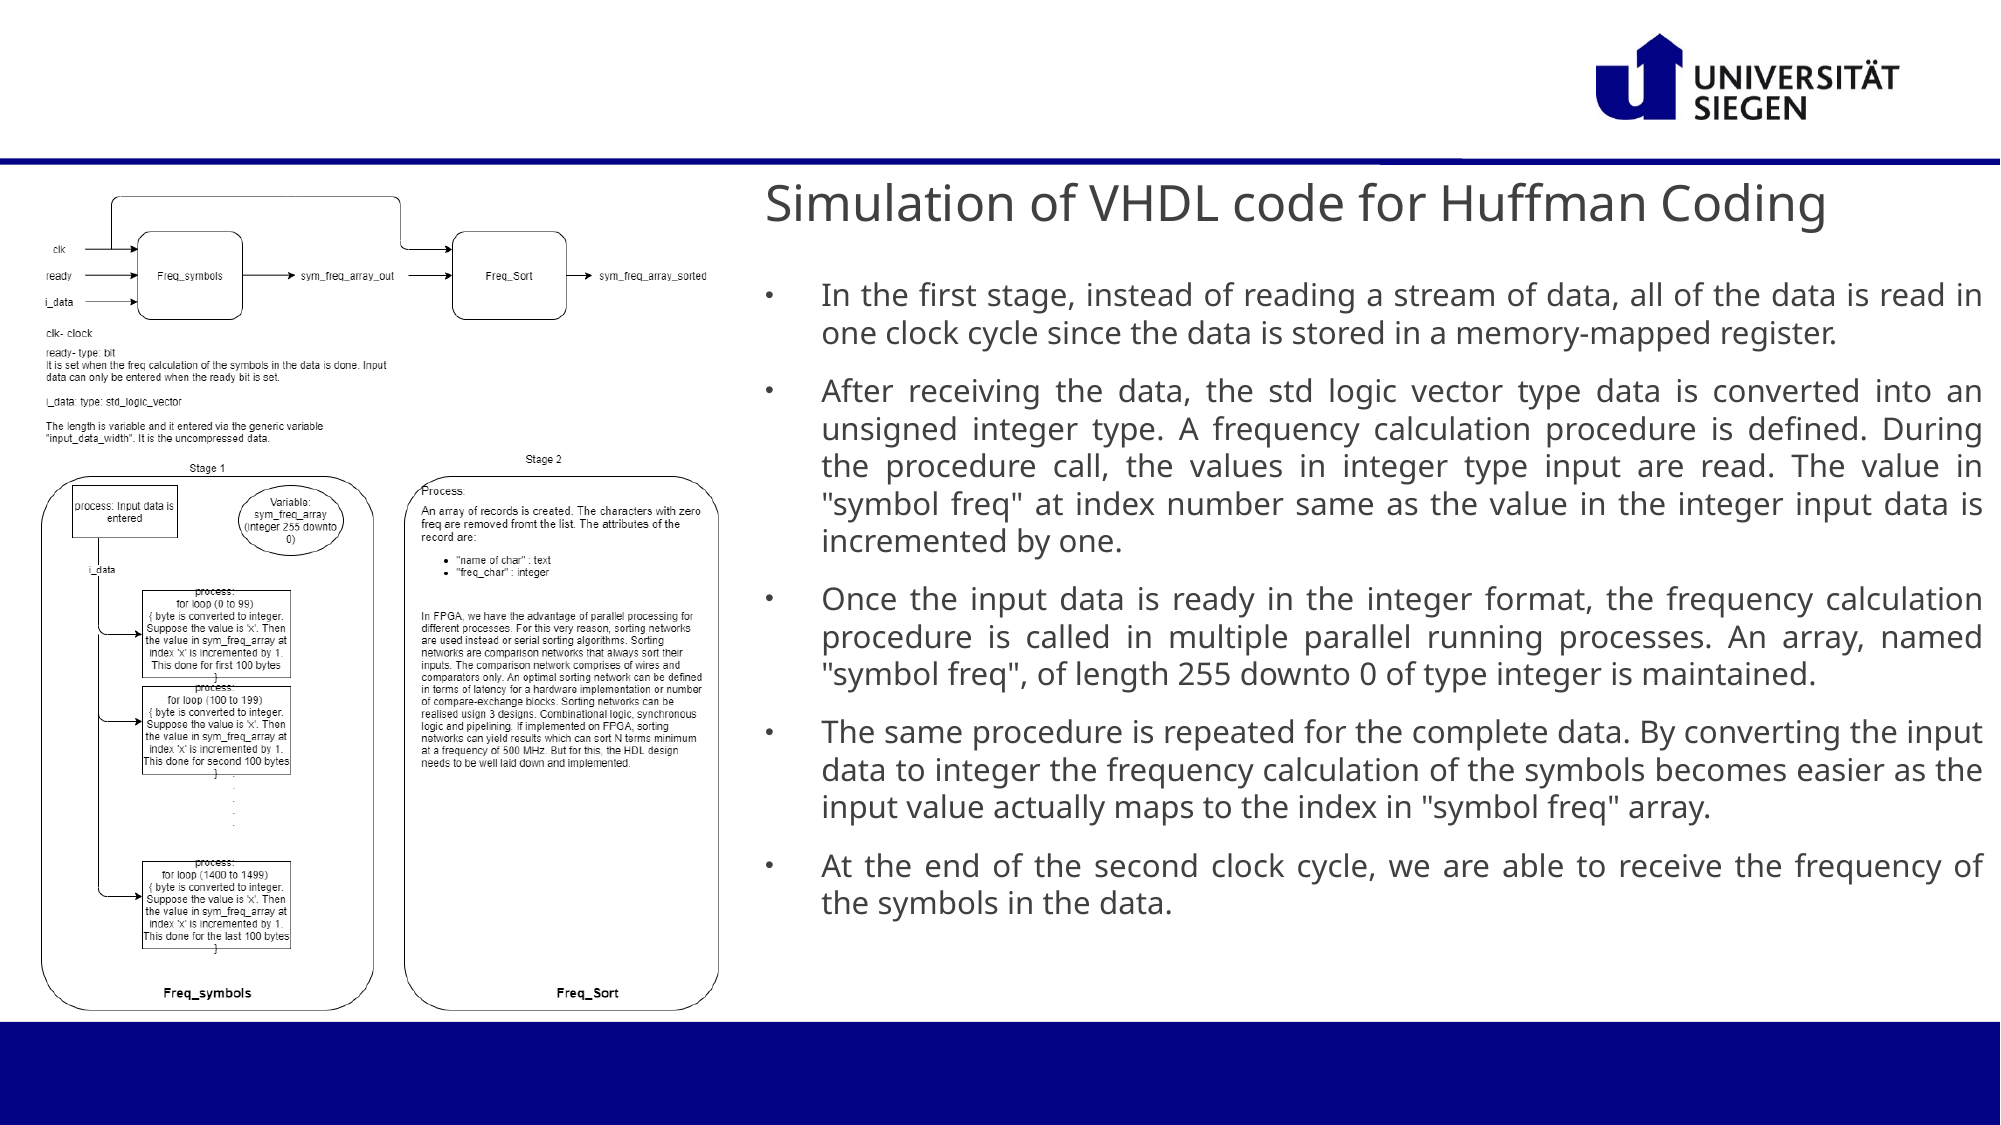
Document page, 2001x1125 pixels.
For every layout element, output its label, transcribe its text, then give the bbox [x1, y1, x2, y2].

text_box Simulation of VHDL code for Huffman Coding In the first stage, instead of reading a stream of data, all of the data is read in one clock cycle since the data is stored in a memory-mapped register. After receiving the data, the std logic vector type data is converted into an unsigned integer type. A frequency calculation procedure is defined. During the procedure call, the values in integer type input are read. The value in "symbol freq" at index number same as the value in the integer input data is incremented by one. Once the input data is ready in the integer format, the frequency calculation procedure is called in multiple parallel running processes. An array, named "symbol freq", of length 255 downto 0 of type integer is maintained. The same procedure is repeated for the complete data. By converting the input data to integer the frequency calculation of the symbols becomes easier as the input value actually maps to the index in "symbol freq" array. At the end of the second clock cycle, we are able to receive the frequency of the symbols in the data. [750, 164, 2000, 1011]
picture [1596, 33, 1900, 120]
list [40, 190, 719, 1012]
